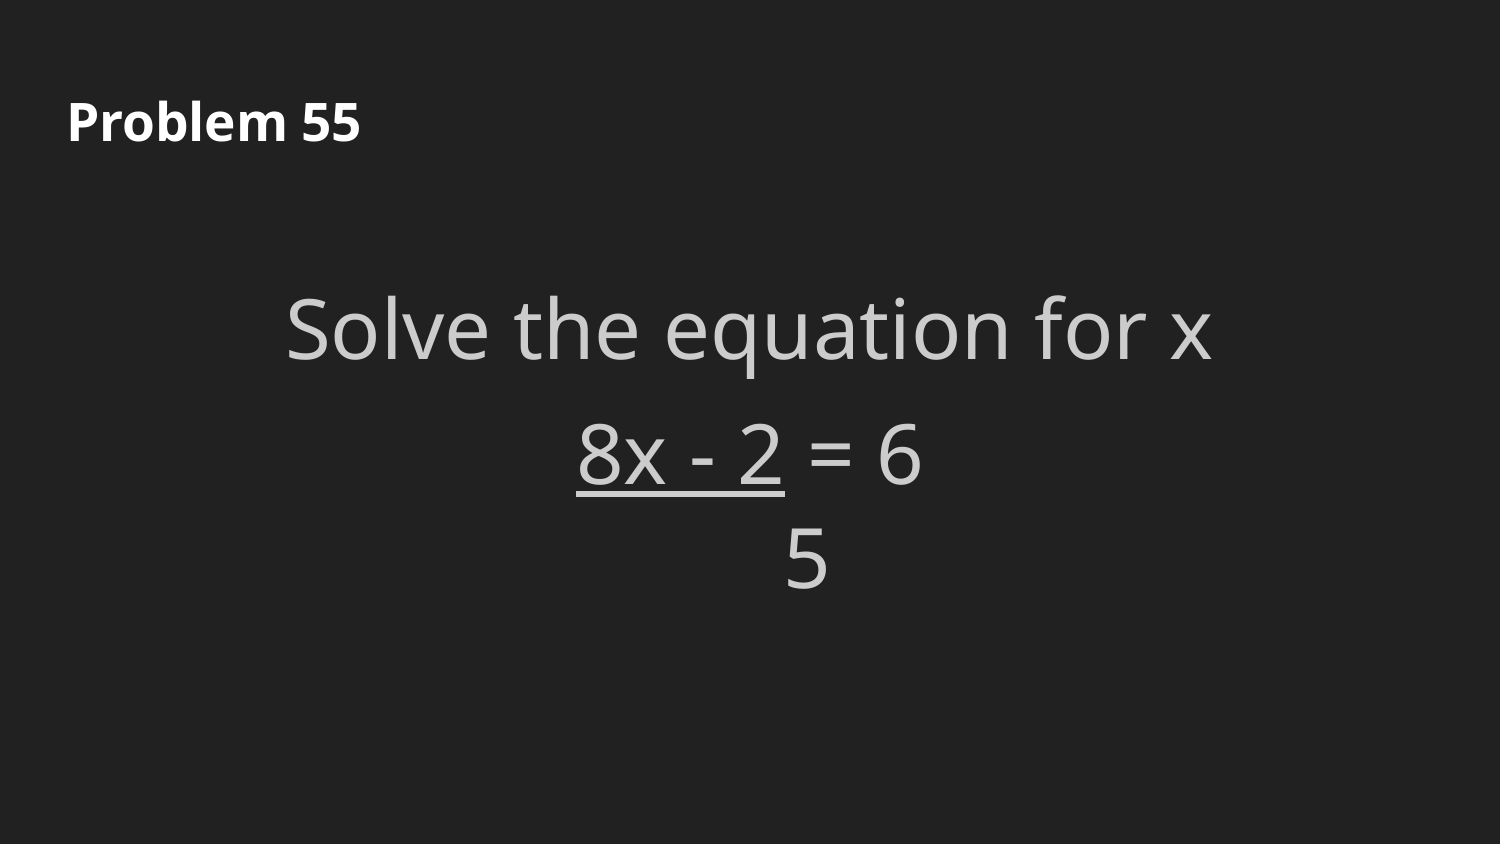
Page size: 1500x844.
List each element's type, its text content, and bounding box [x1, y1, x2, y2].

title Problem 55 [51, 72, 1449, 167]
list Solve the equation for x 8x - 2 = 6 5 [51, 189, 1449, 679]
